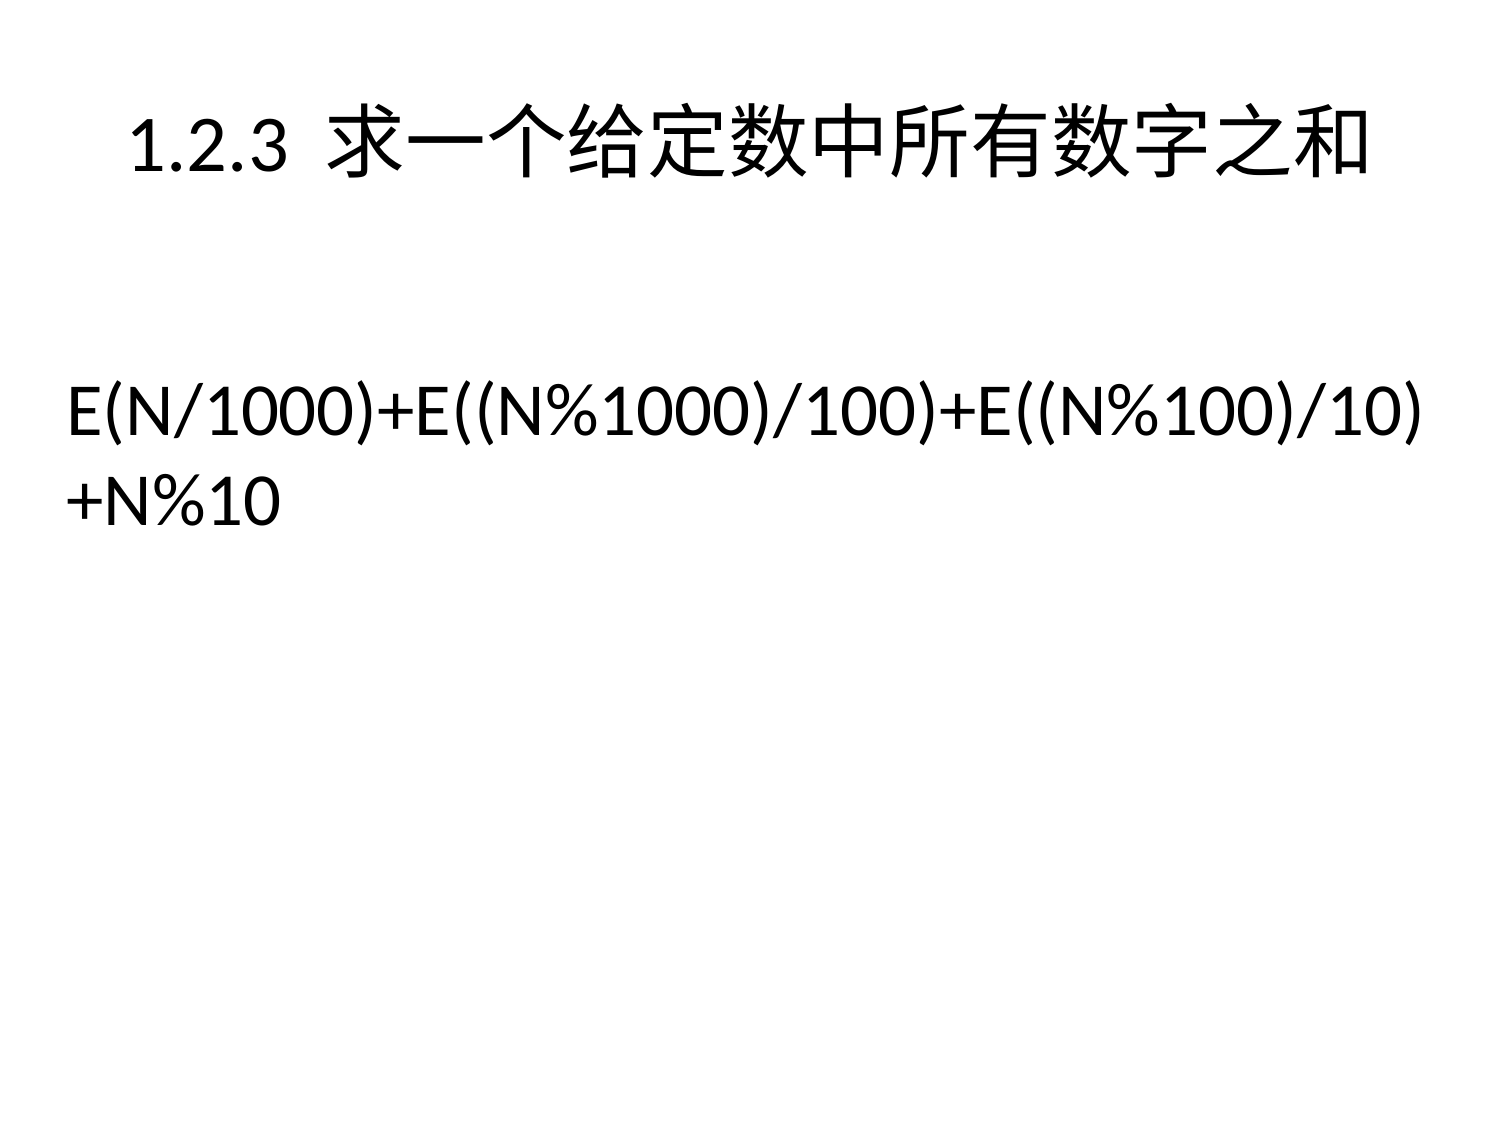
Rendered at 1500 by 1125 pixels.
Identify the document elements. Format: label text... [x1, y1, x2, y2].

title 1.2.3 求一个给定数中所有数字之和 [75, 45, 1425, 233]
list E(N/1000)+E((N%1000)/100)+E((N%100)/10)+N%10 [51, 262, 1461, 1005]
